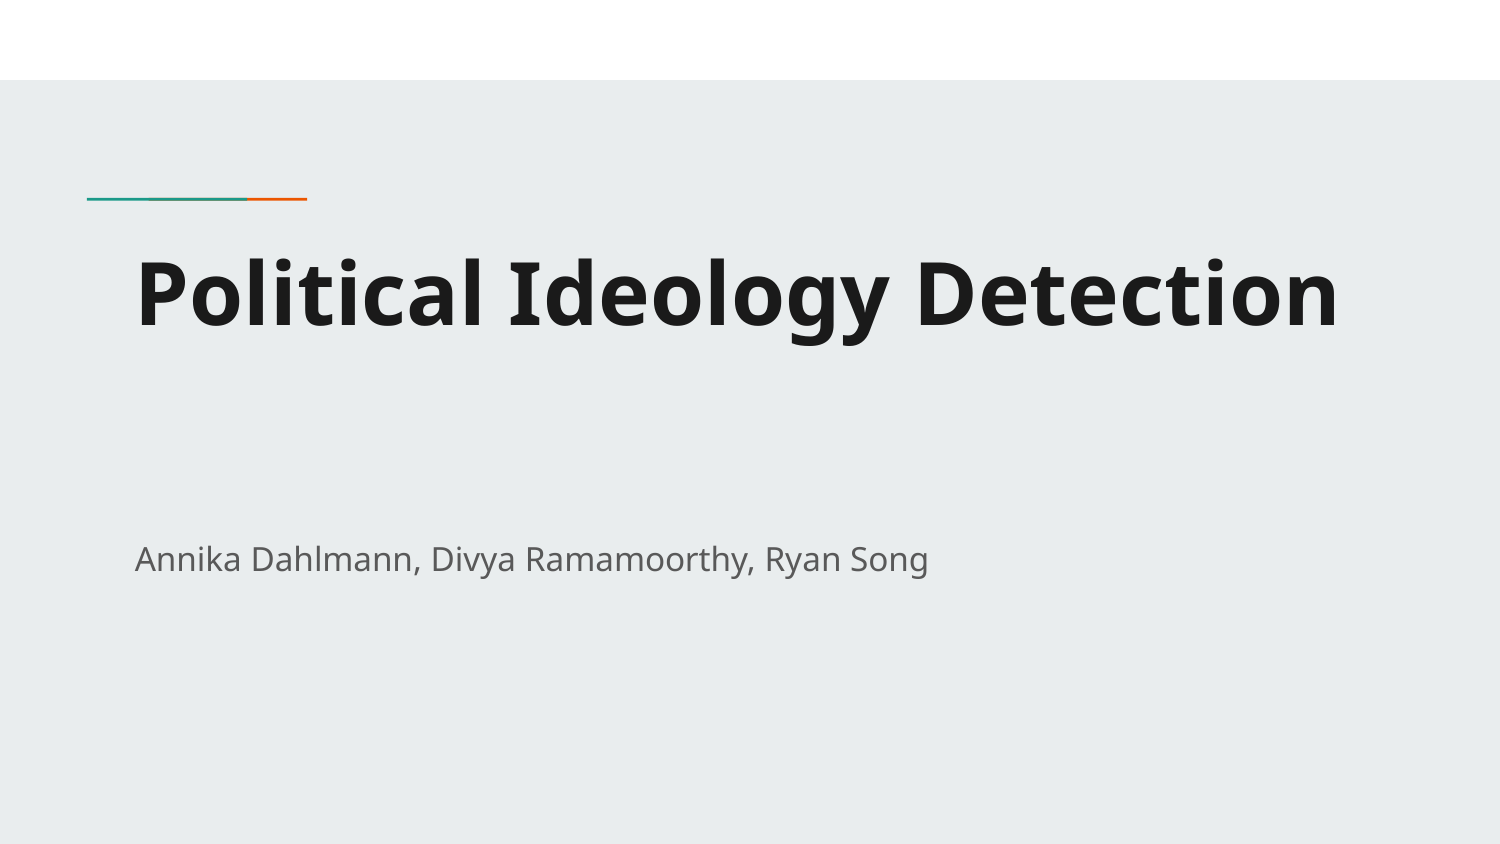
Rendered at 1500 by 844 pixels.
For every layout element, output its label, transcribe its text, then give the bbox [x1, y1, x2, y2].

subtitle Annika Dahlmann, Divya Ramamoorthy, Ryan Song [119, 520, 1381, 610]
title Political Ideology Detection [119, 216, 1381, 490]
